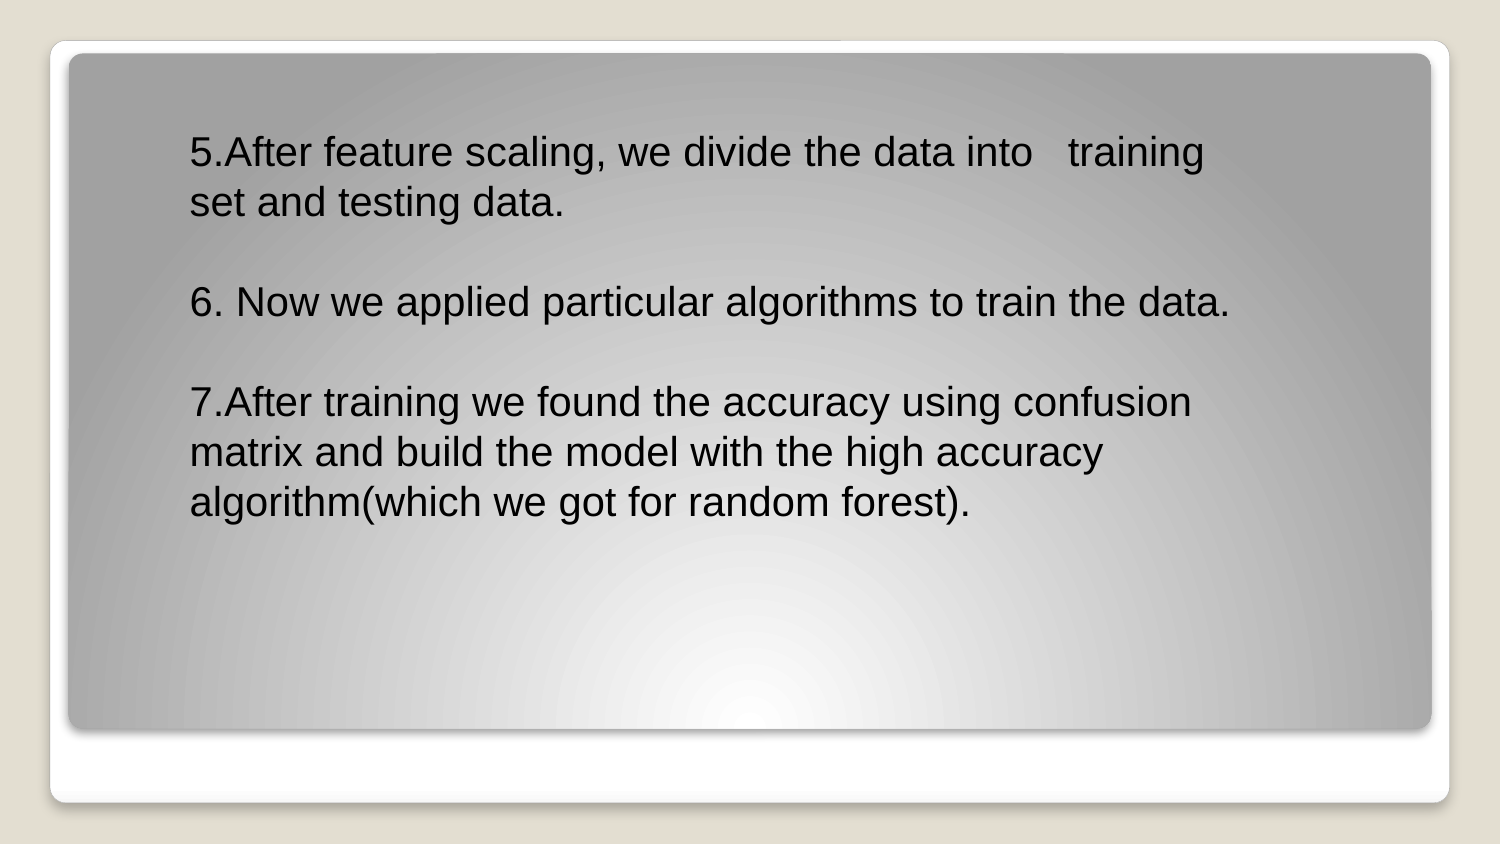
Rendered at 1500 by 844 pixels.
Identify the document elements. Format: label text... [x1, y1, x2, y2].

text_box 5.After feature scaling, we divide the data into training set and testing data. 6. Now we applied particular algorithms to train the data. 7.After training we found the accuracy using confusion matrix and build the model with the high accuracy algorithm(which we got for random forest). [174, 117, 1250, 633]
